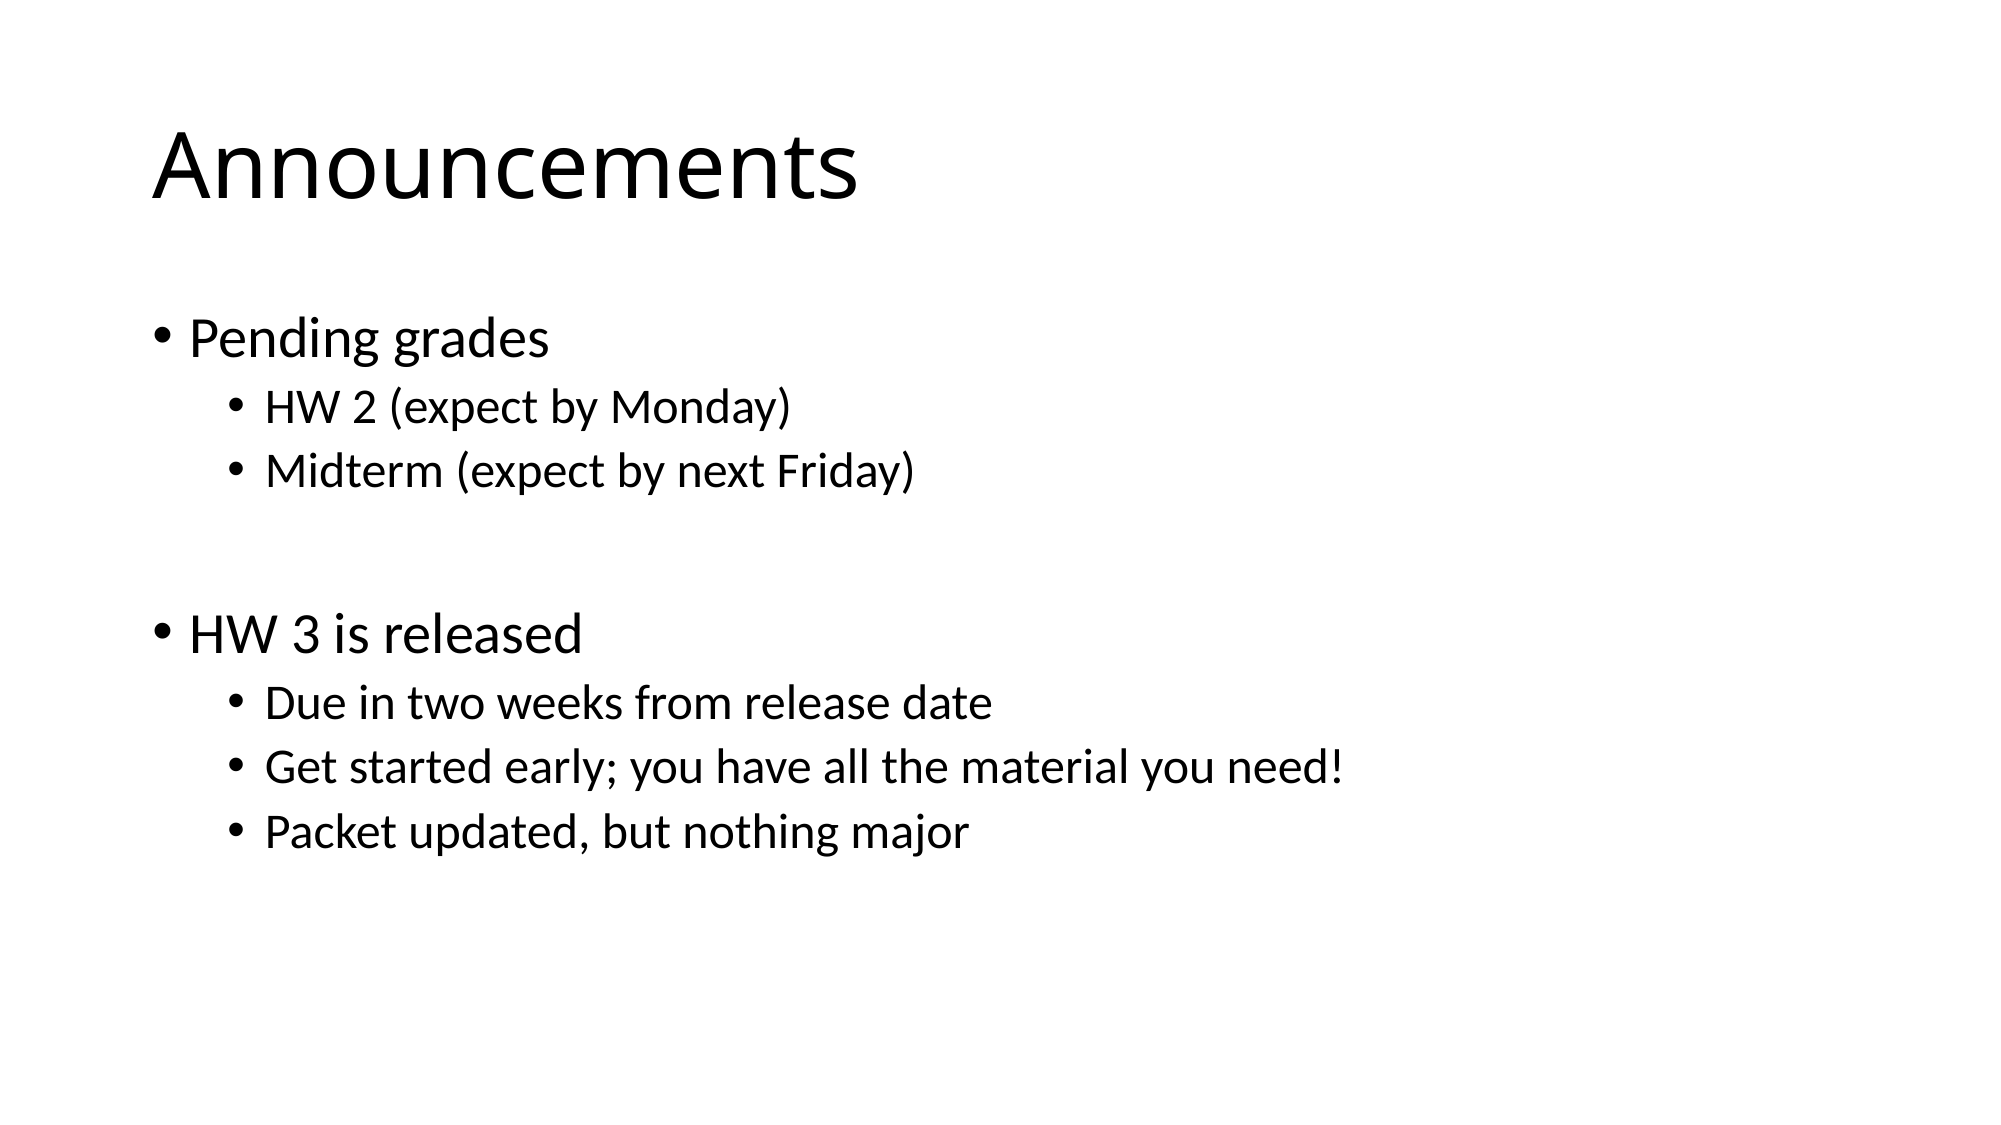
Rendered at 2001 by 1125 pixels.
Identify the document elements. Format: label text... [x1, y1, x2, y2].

title Announcements [137, 59, 1863, 278]
list Pending grades HW 2 (expect by Monday) Midterm (expect by next Friday) HW 3 is released Due in two weeks from release date Get started early; you have all the material you need! Packet updated, but nothing major [137, 299, 1863, 1087]
